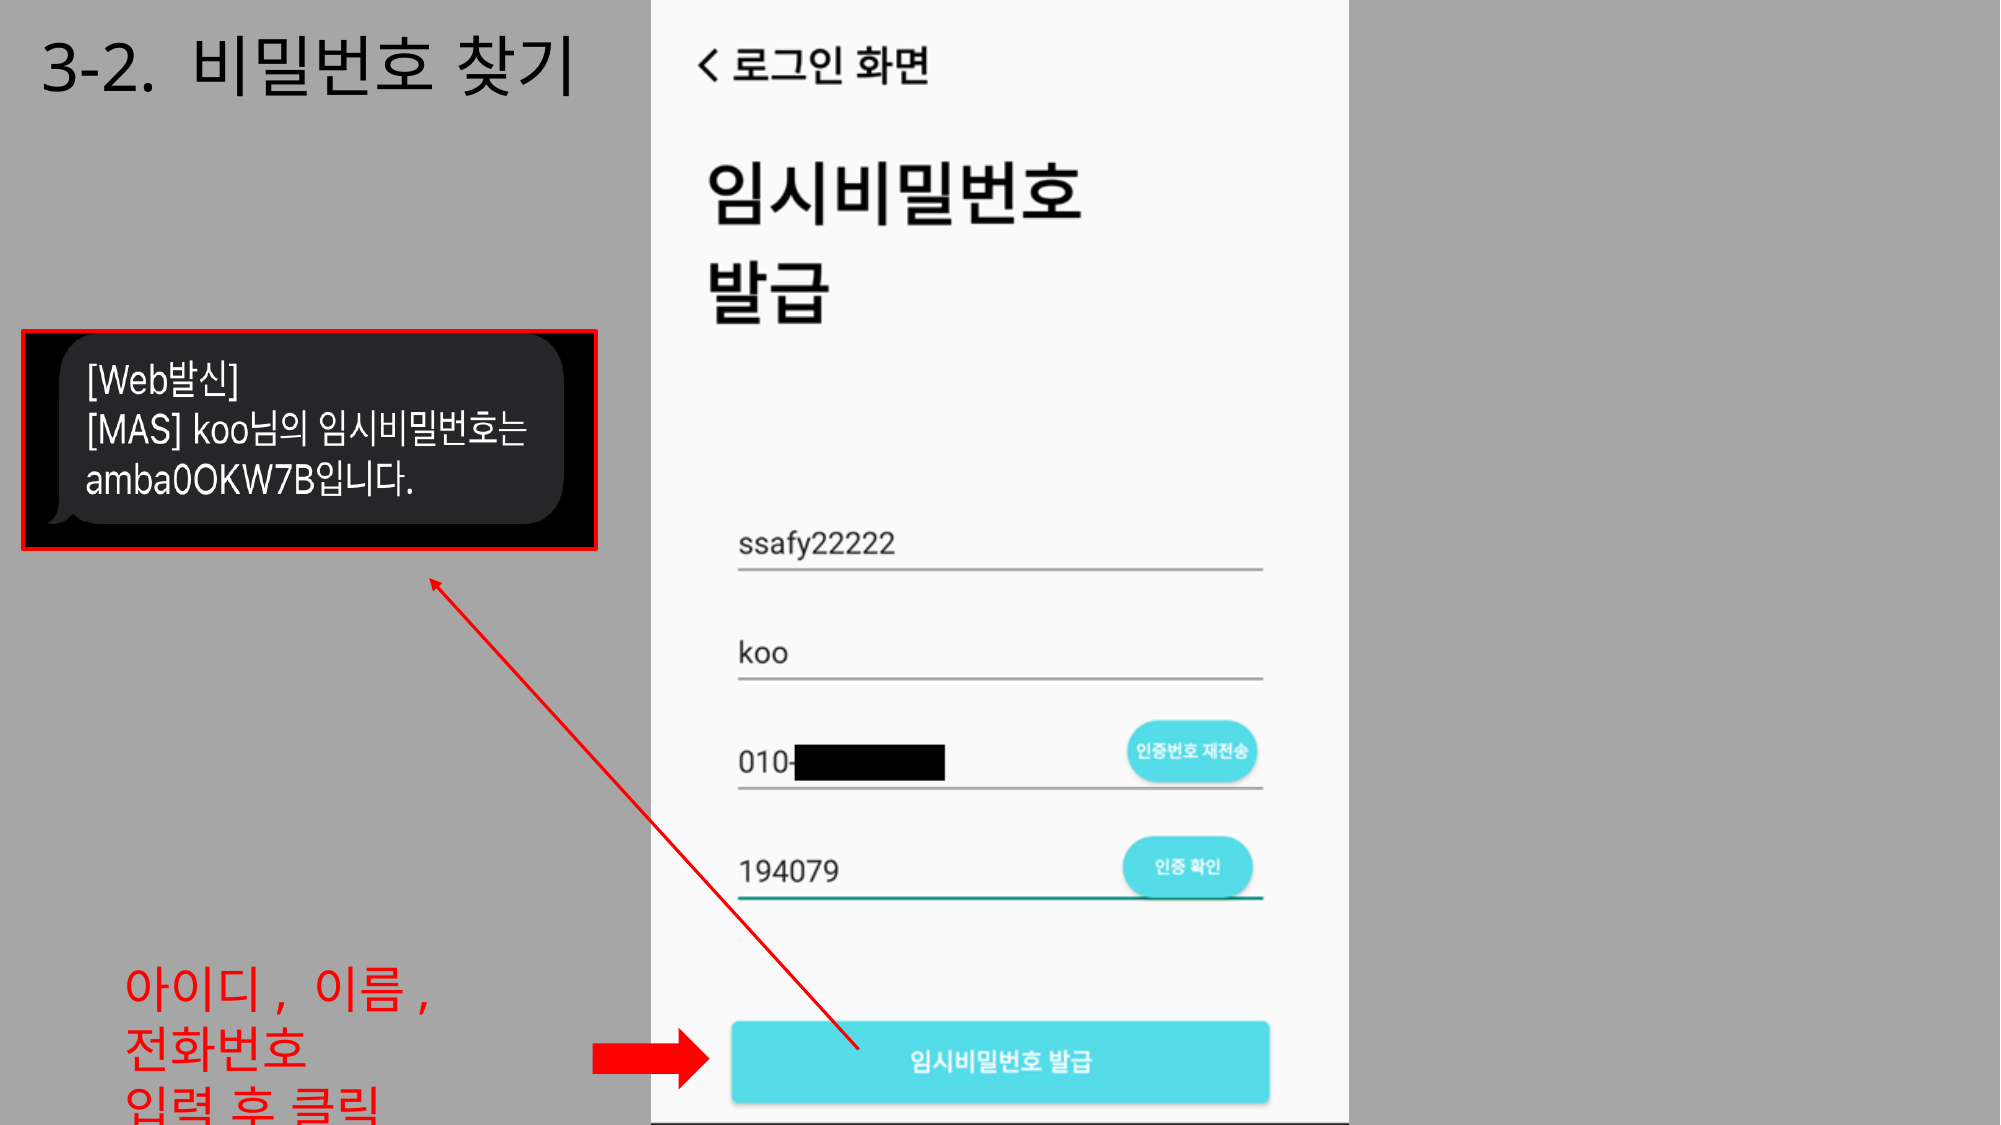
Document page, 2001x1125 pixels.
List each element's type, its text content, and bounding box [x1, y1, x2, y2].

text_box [429, 578, 859, 1050]
picture [651, 0, 1349, 1125]
text_box 3-2. 비밀번호 찾기 [26, 17, 651, 113]
picture [24, 333, 594, 547]
text_box 아이디, 이름, 전화번호 입력 후 클릭 [110, 950, 651, 1125]
